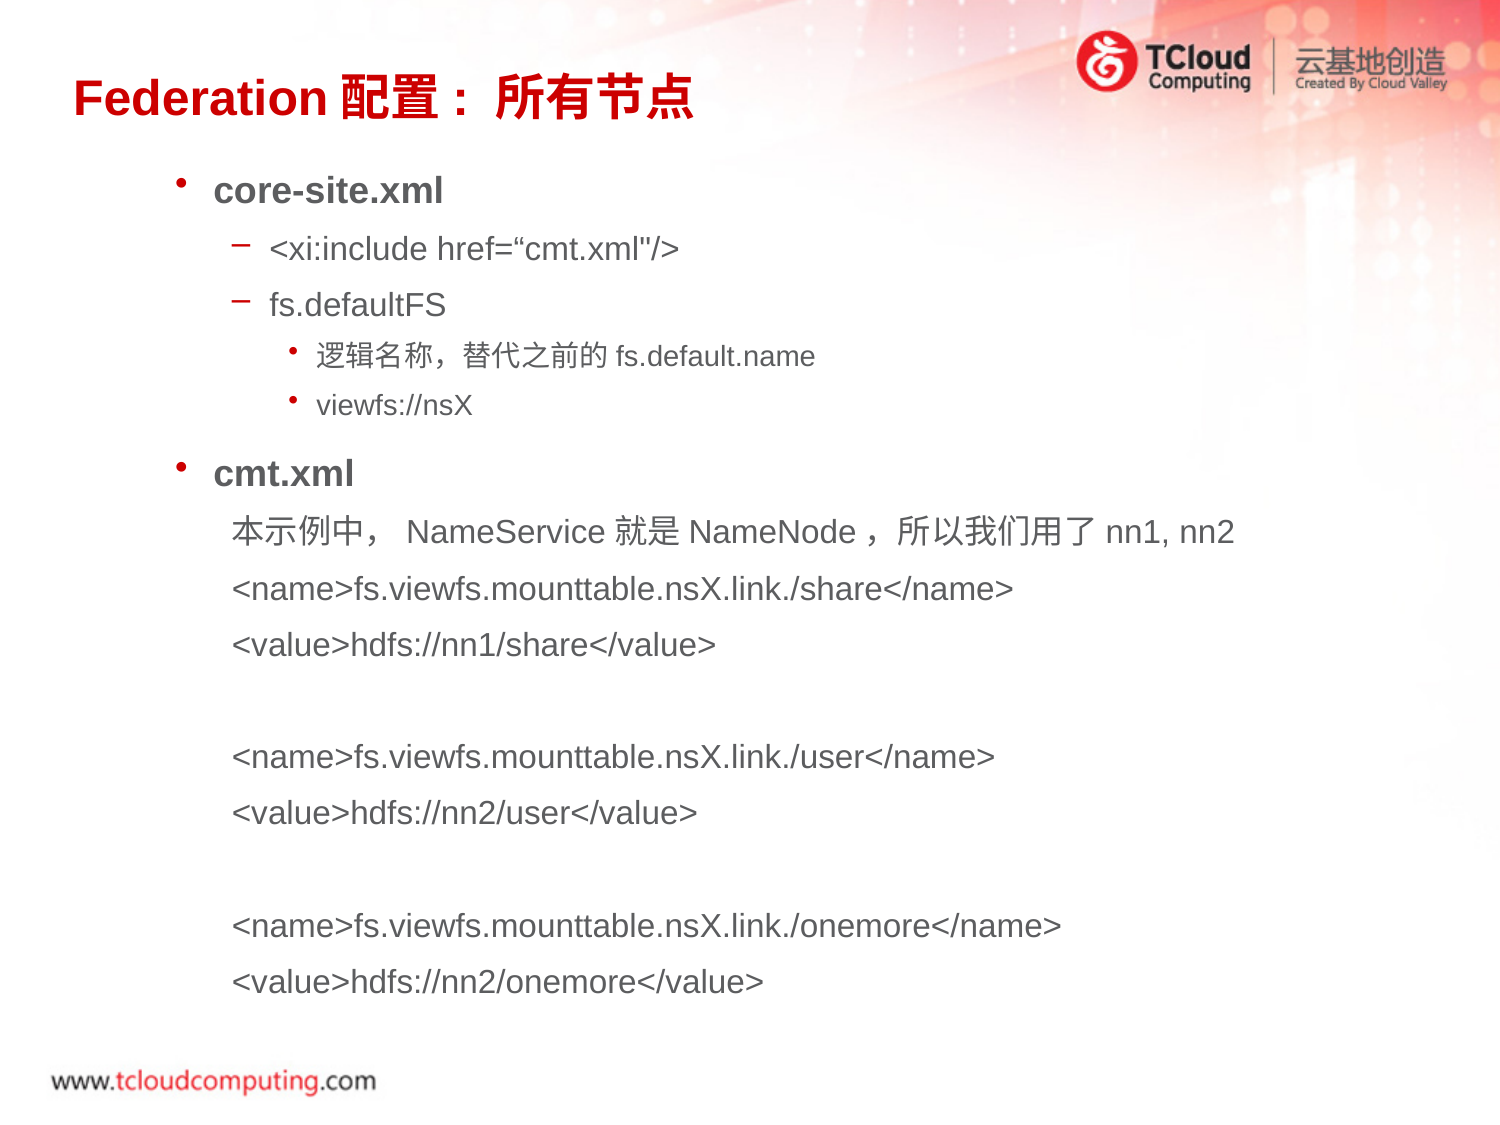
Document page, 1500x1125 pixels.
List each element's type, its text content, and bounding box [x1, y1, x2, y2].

list core-site.xml <xi:include href=“cmt.xml"/> fs.defaultFS 逻辑名称，替代之前的fs.default.name viewfs://nsX cmt.xml 本示例中，NameService就是NameNode，所以我们用了nn1, nn2 <name>fs.viewfs.mounttable.nsX.link./share</name> <value>hdfs://nn1/share</value> <name>fs.viewfs.mounttable.nsX.link./user</name> <value>hdfs://nn2/user</value> <name>fs.viewfs.mounttable.nsX.link./onemore</name> <value>hdfs://nn2/onemore</value> [159, 148, 1330, 1034]
title Federation配置: 所有节点 [57, 40, 1201, 158]
picture [0, 0, 1500, 1125]
